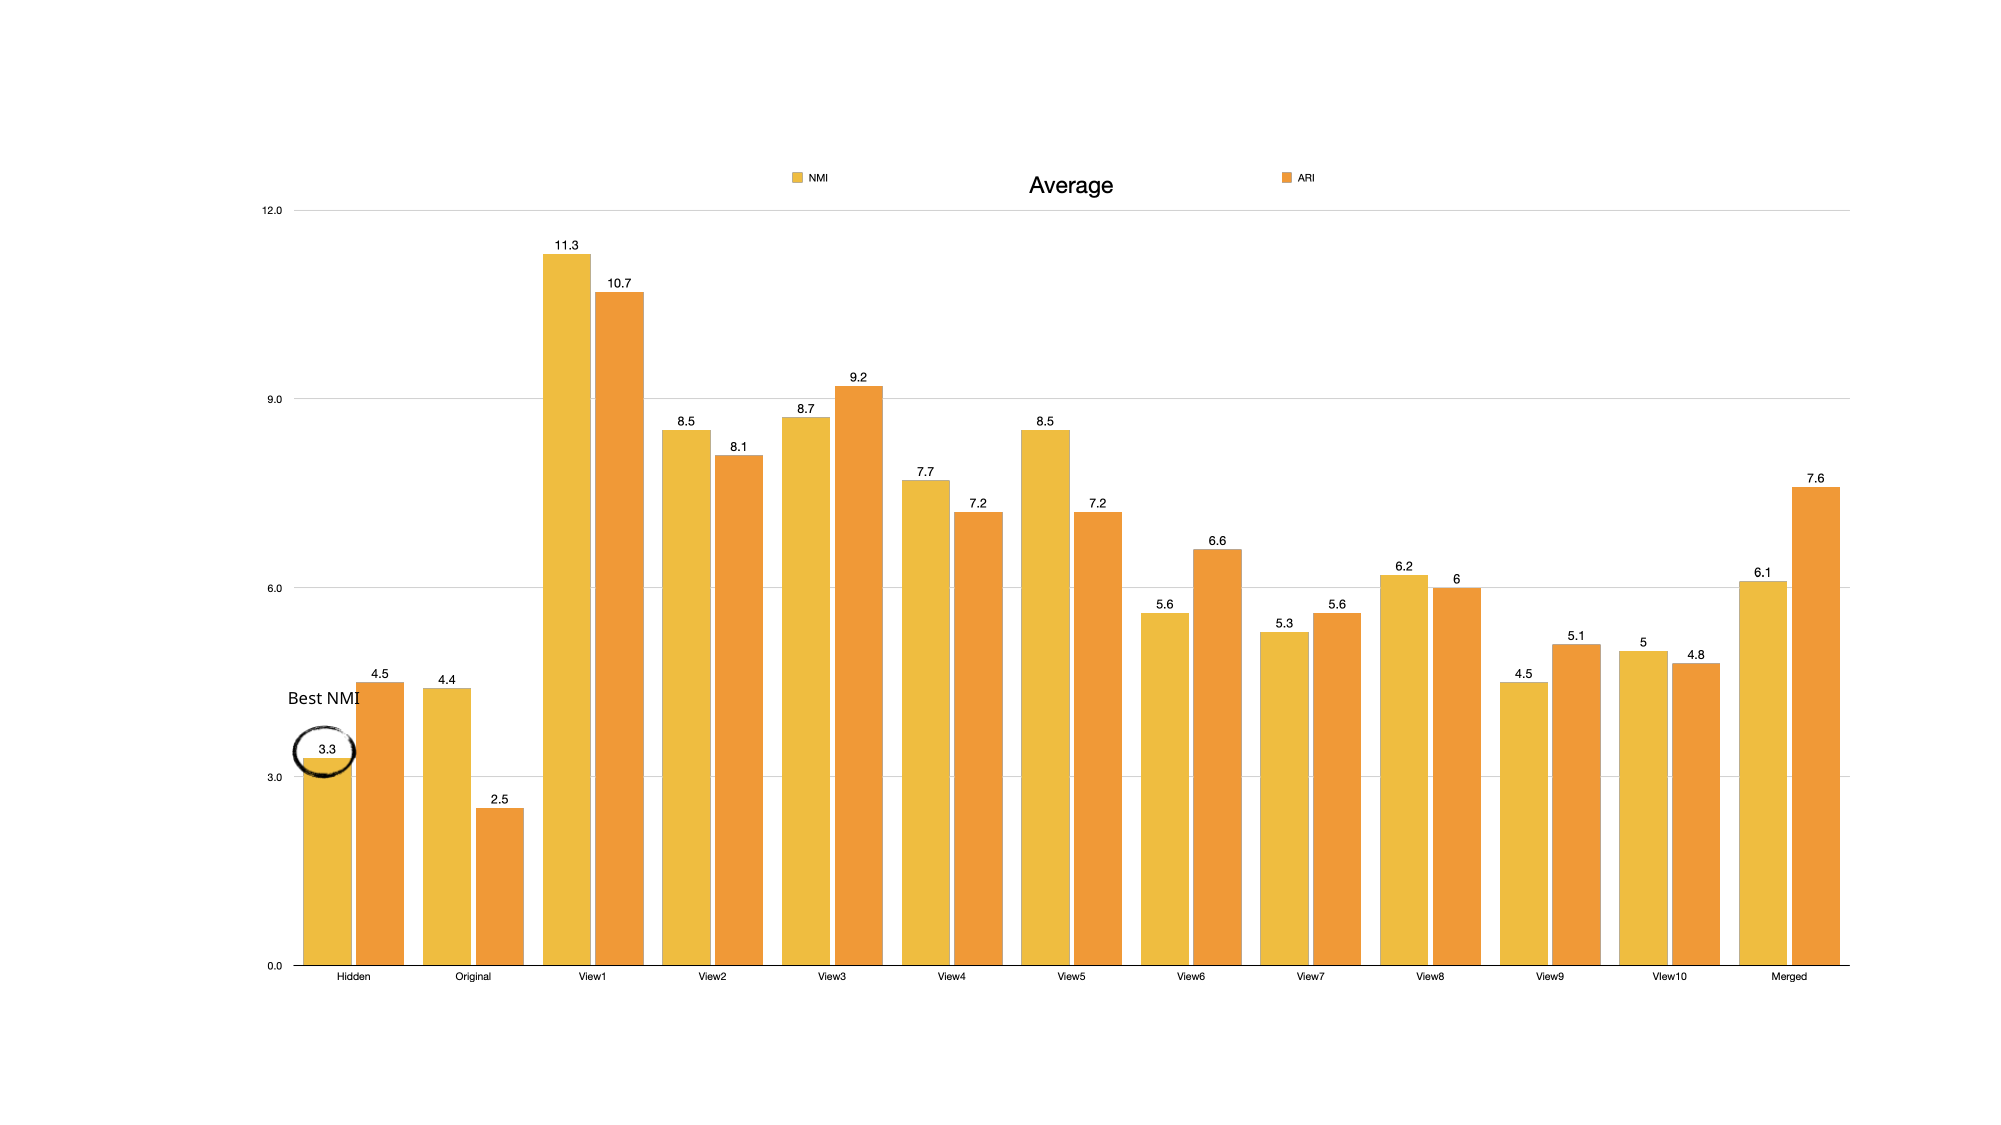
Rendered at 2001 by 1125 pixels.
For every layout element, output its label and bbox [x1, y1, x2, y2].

picture [292, 725, 358, 781]
text_box [261, 170, 1850, 982]
